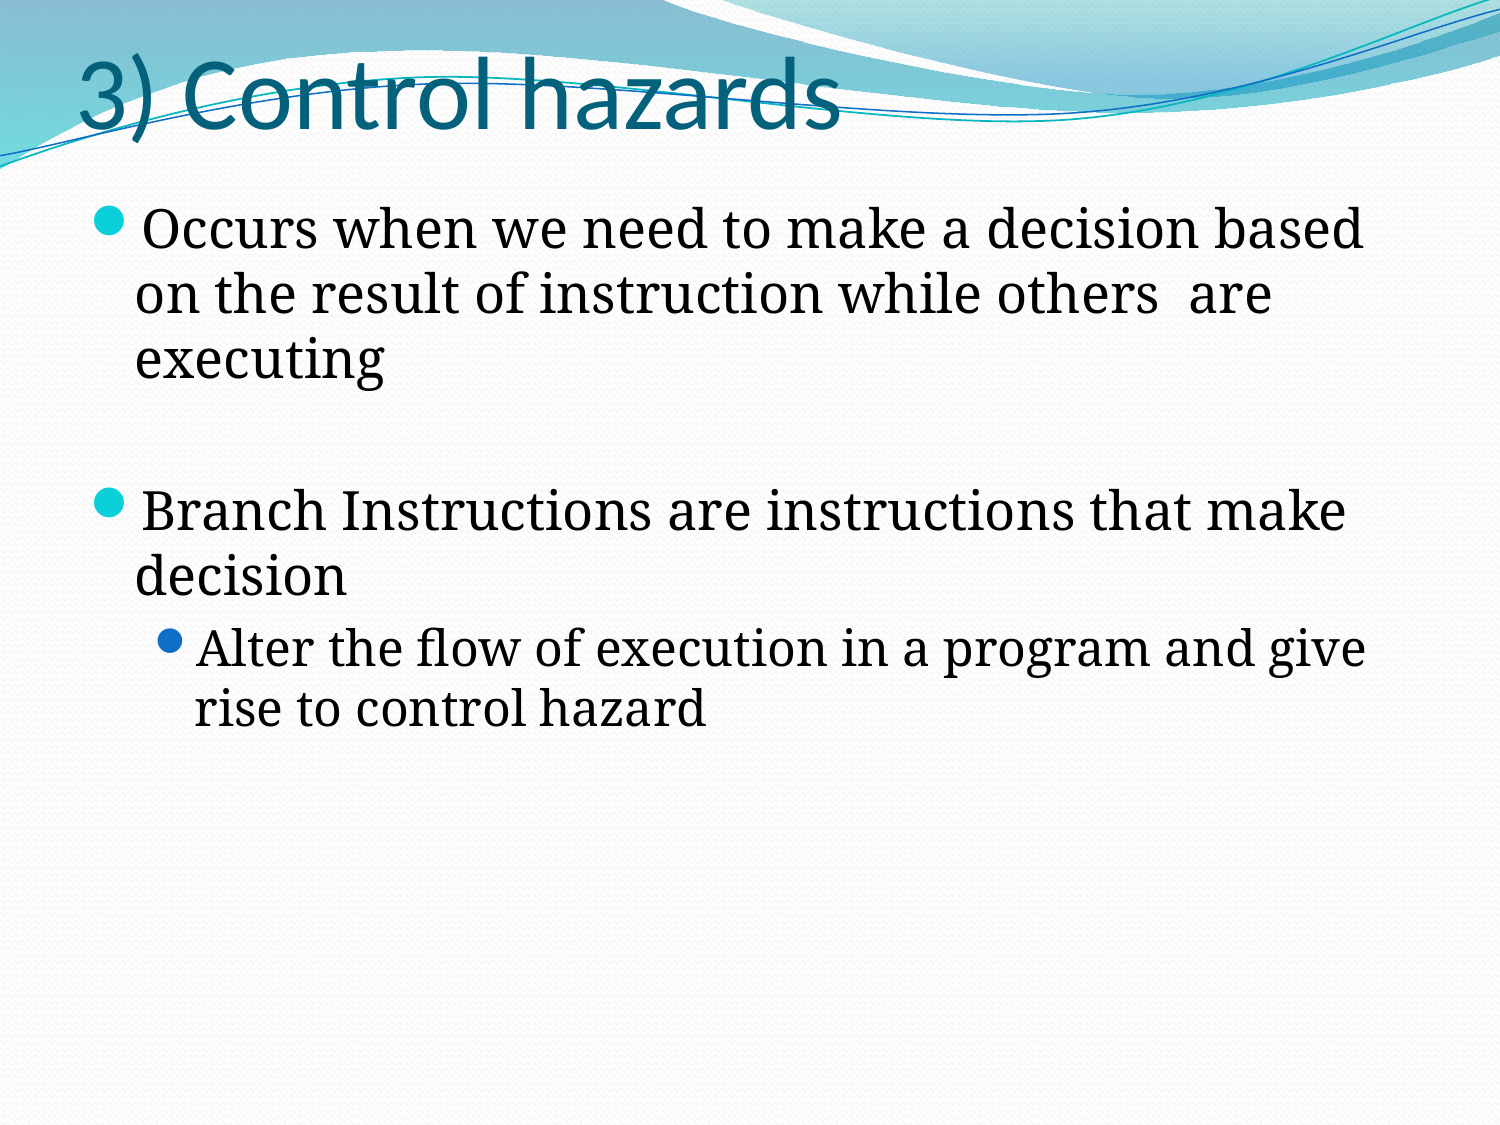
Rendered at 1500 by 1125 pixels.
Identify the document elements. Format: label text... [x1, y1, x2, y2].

title 3) Control hazards [75, 0, 1425, 150]
list Occurs when we need to make a decision based on the result of instruction while others are executing Branch Instructions are instructions that make decision Alter the flow of execution in a program and give rise to control hazard [75, 187, 1425, 1038]
